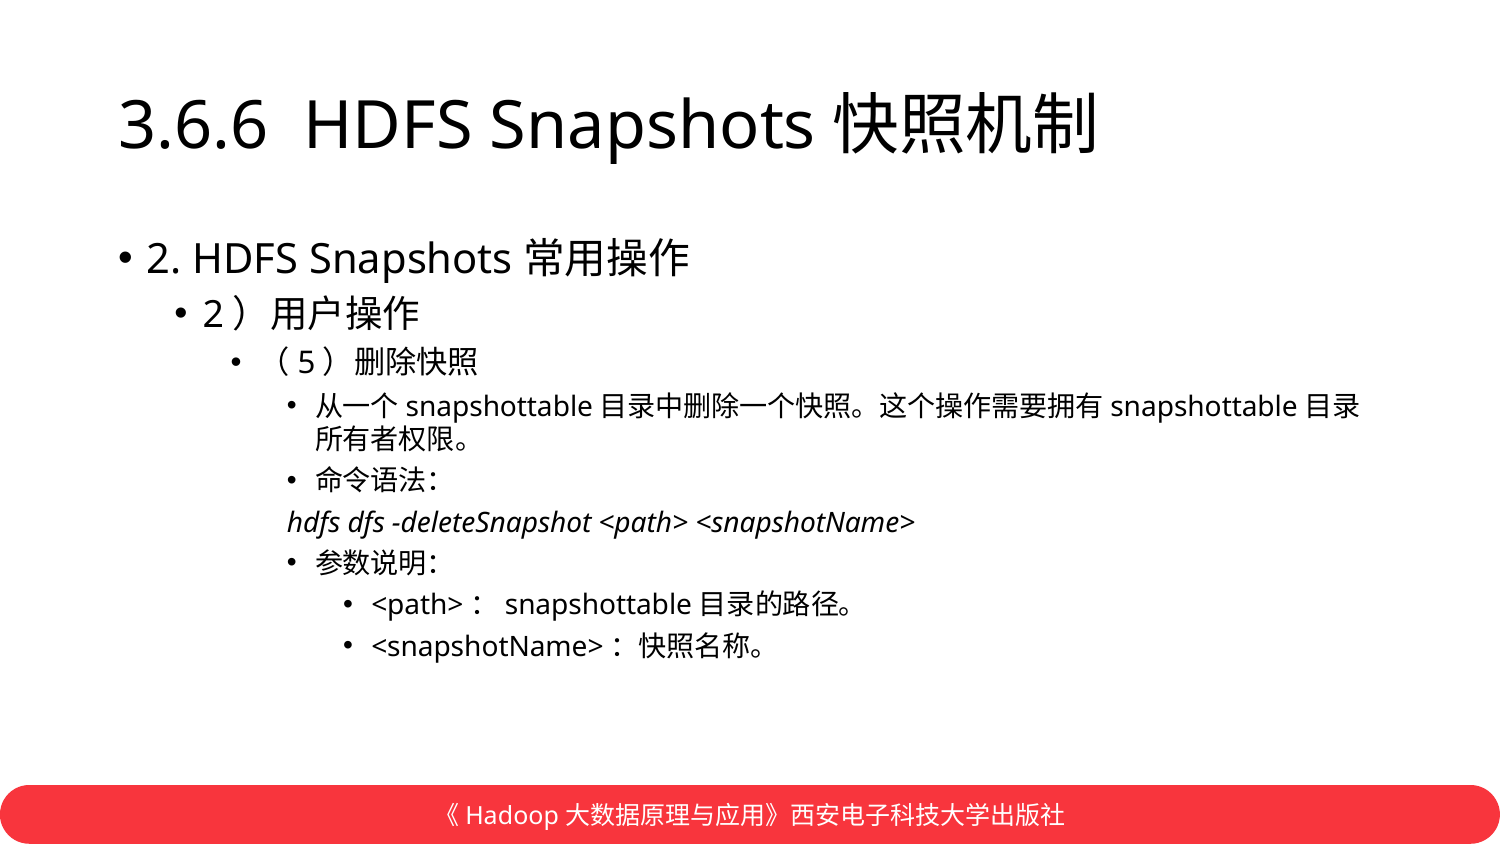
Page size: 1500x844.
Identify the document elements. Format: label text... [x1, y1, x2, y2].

list 2. HDFS Snapshots常用操作 2）用户操作 （5）删除快照 从一个snapshottable目录中删除一个快照。这个操作需要拥有snapshottable目录所有者权限。 命令语法： hdfs dfs -deleteSnapshot <path> <snapshotName> 参数说明： <path>：snapshottable目录的路径。 <snapshotName>：快照名称。 [103, 224, 1397, 760]
title 3.6.6 HDFS Snapshots快照机制 [103, 44, 1397, 208]
